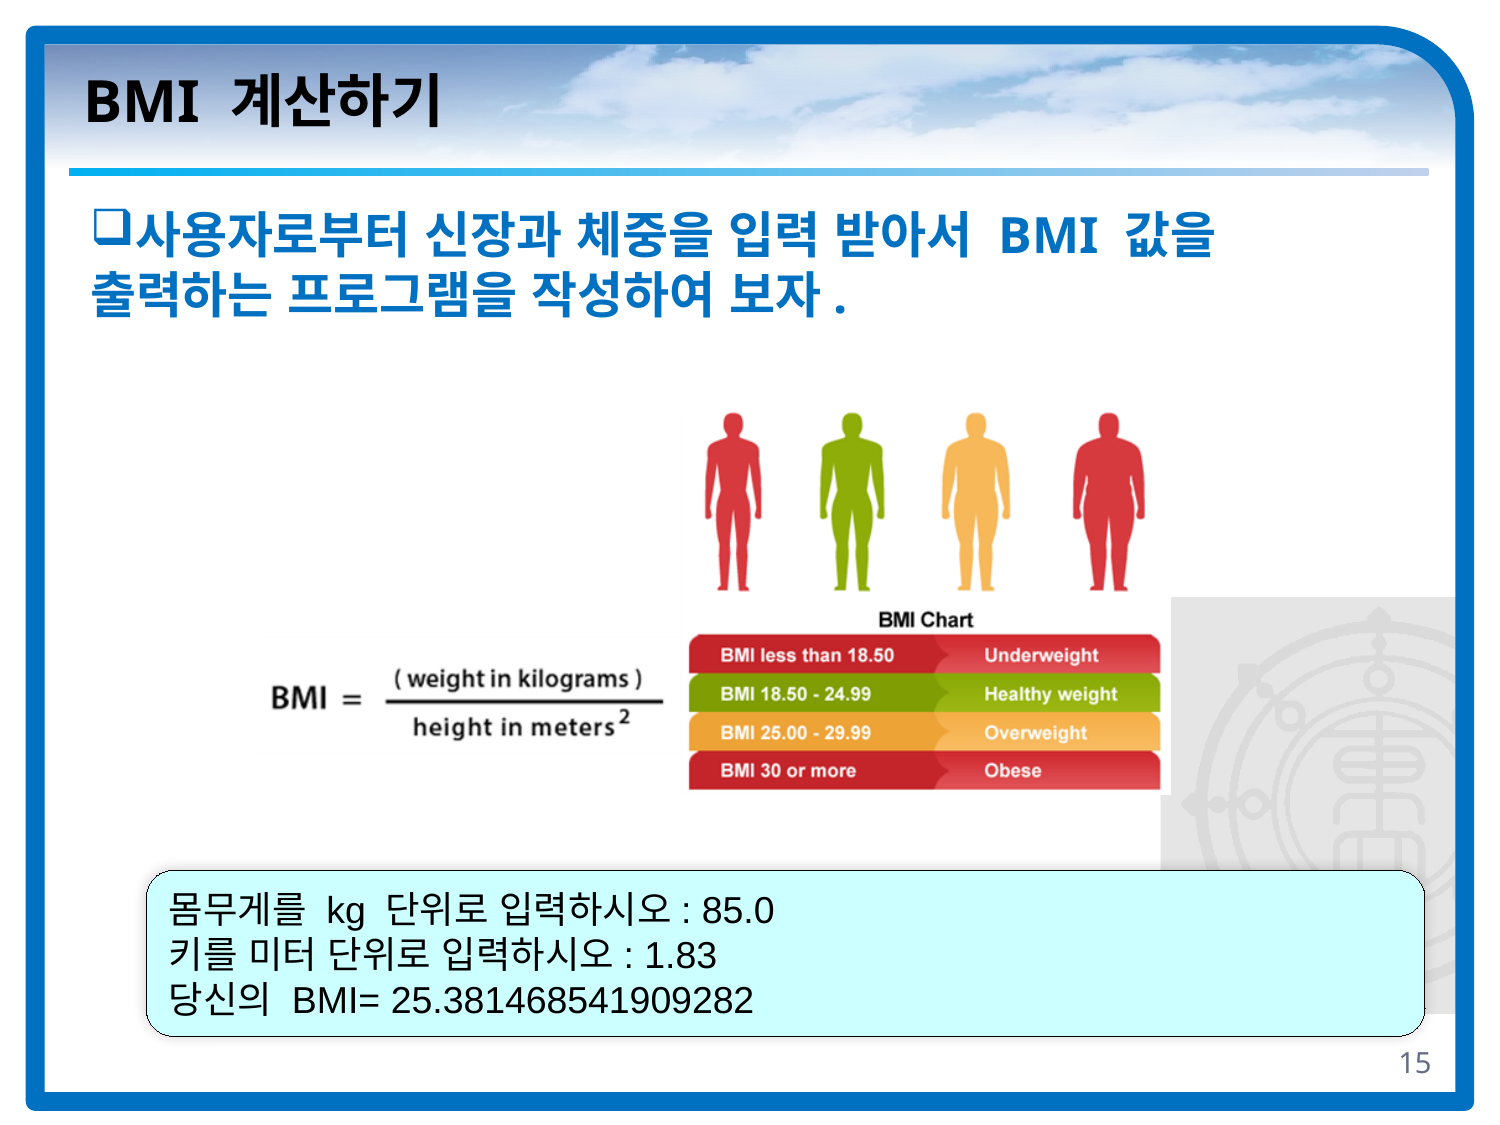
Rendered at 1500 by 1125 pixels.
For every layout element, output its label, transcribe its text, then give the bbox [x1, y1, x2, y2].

text_box 몸무게를 kg 단위로 입력하시오: 85.0 키를 미터 단위로 입력하시오: 1.83 당신의 BMI= 25.381468541909282 [146, 870, 1426, 1037]
slide_number 15 [1344, 1029, 1487, 1100]
list 사용자로부터 신장과 체중을 입력 받아서 BMI 값을 출력하는 프로그램을 작성하여 보자. [75, 195, 1425, 1005]
title BMI 계산하기 [68, 35, 1419, 163]
picture [241, 405, 1171, 795]
